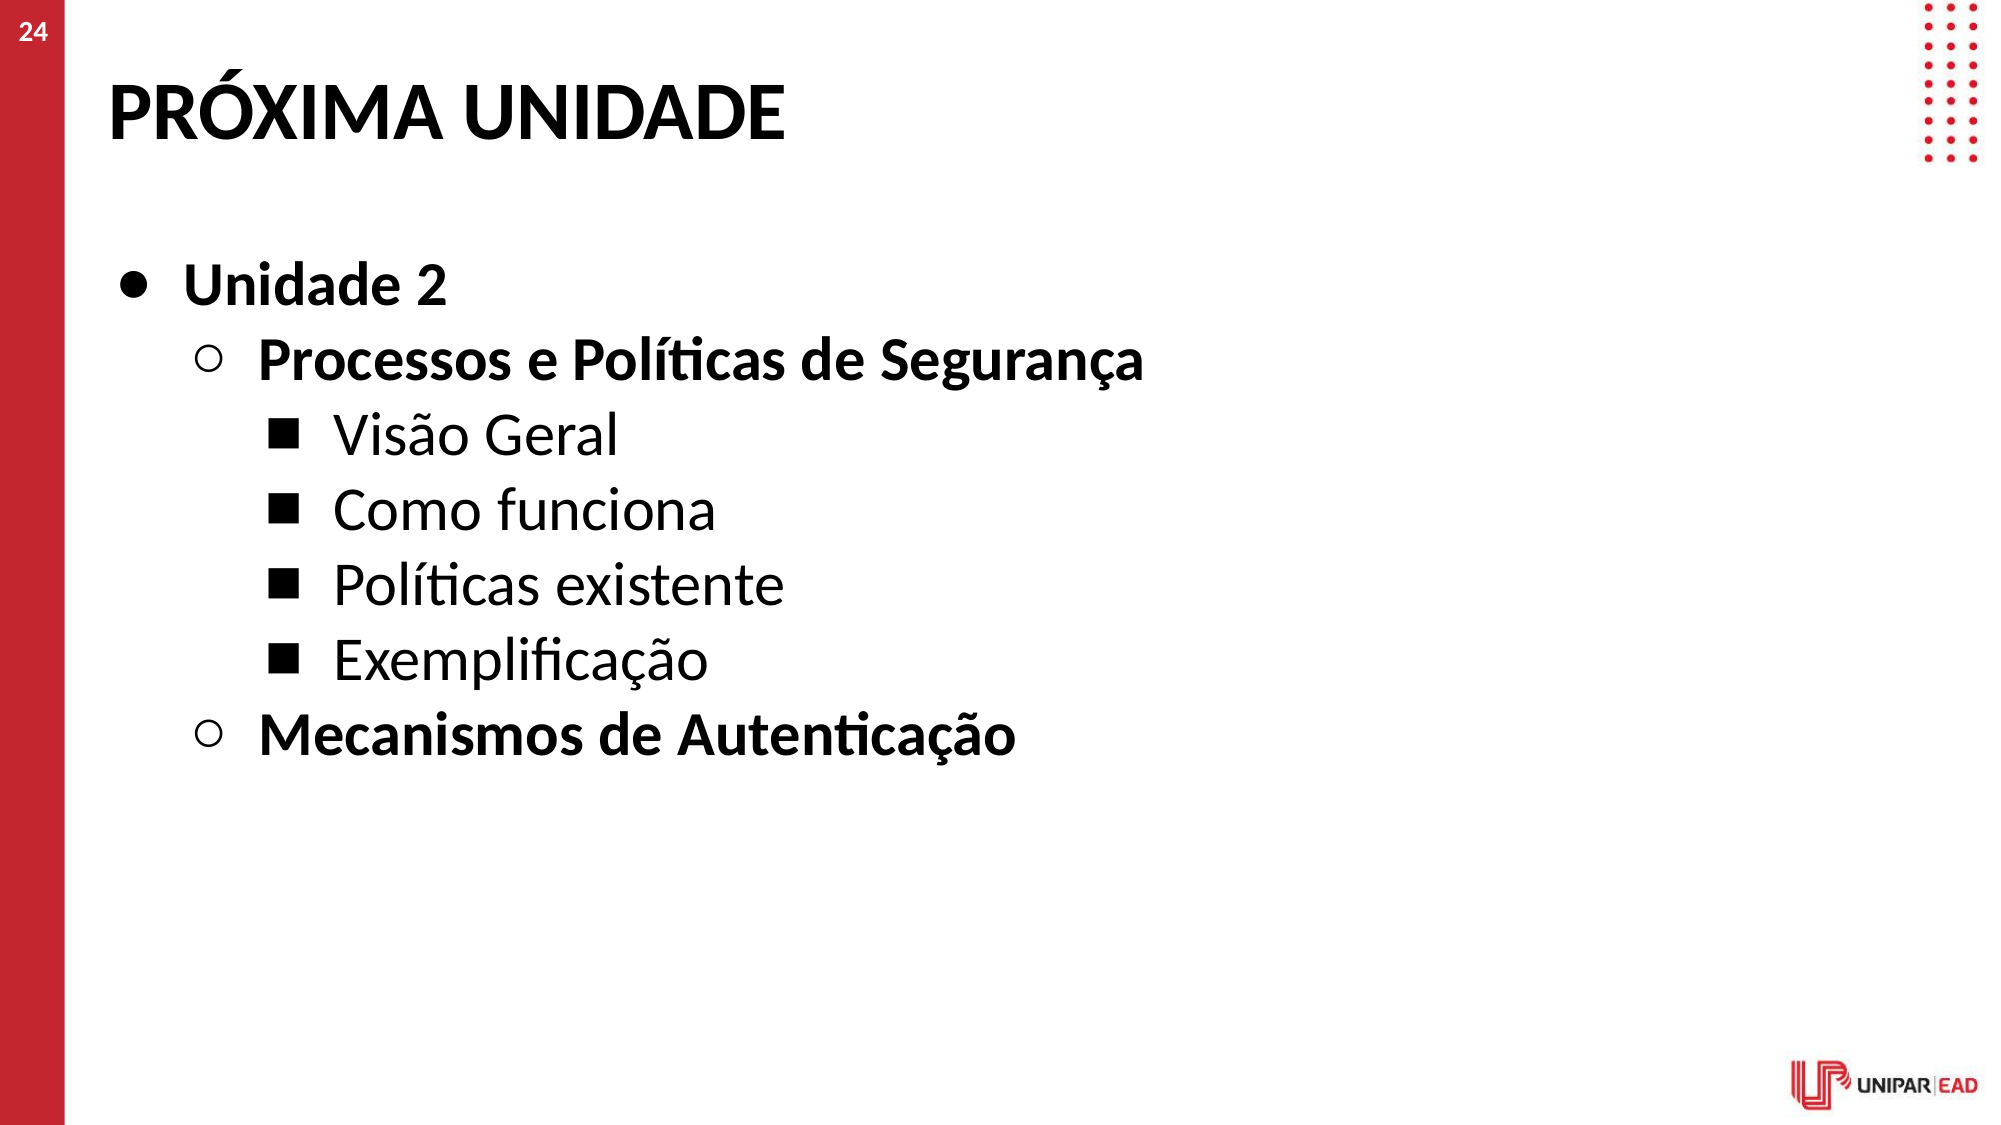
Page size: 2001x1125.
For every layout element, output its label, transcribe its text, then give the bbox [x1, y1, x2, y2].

slide_number ‹#› [0, 0, 73, 60]
list Unidade 2 Processos e Políticas de Segurança Visão Geral Como funciona Políticas existente Exemplificação Mecanismos de Autenticação [93, 235, 1967, 1044]
title PRÓXIMA UNIDADE [93, 59, 1917, 189]
picture [0, 0, 2001, 1125]
